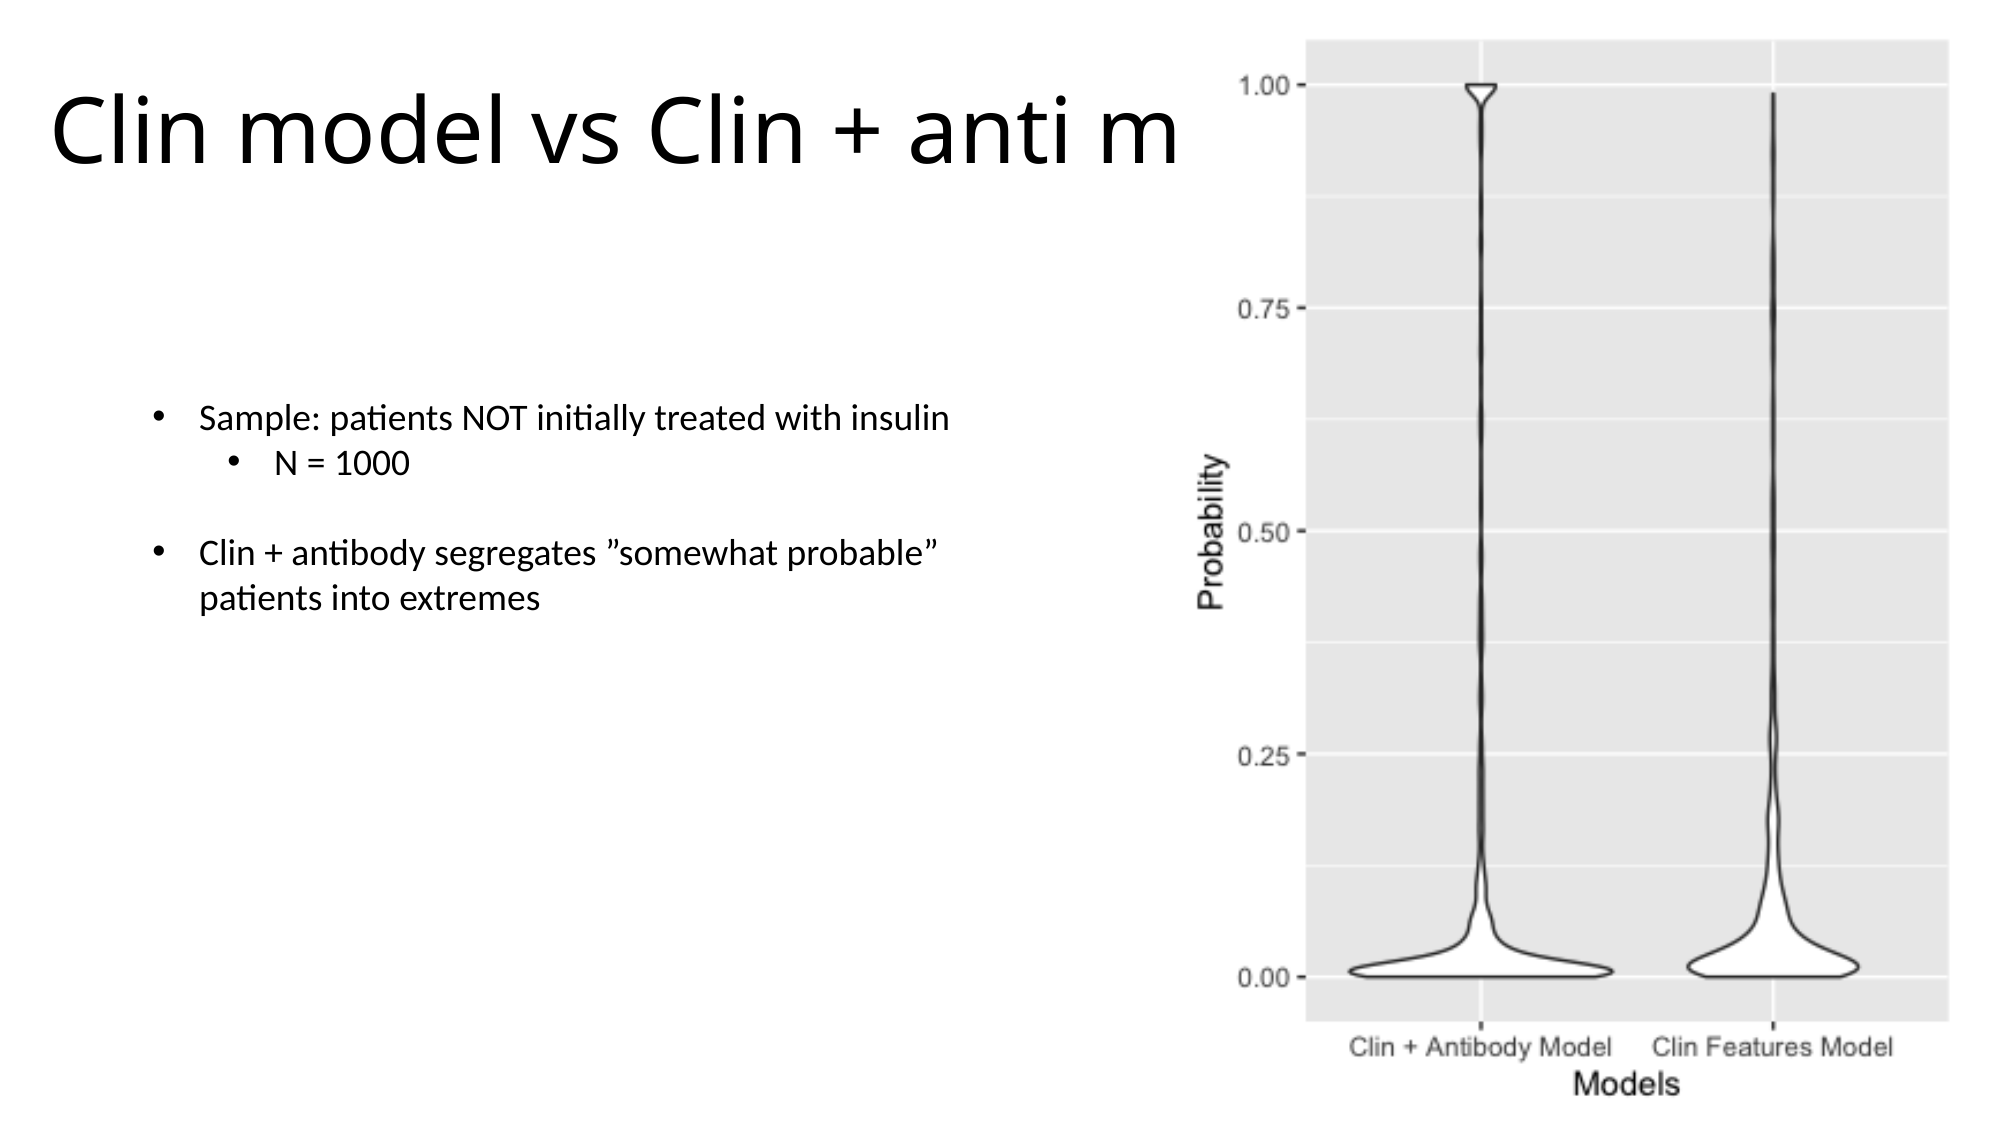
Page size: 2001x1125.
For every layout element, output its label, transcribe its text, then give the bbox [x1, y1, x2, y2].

title Clin model vs Clin + anti model [34, 24, 1182, 243]
text_box Sample: patients NOT initially treated with insulin N = 1000 Clin + antibody segregates ”somewhat probable” patients into extremes [137, 385, 1019, 626]
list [1182, 24, 1966, 1119]
